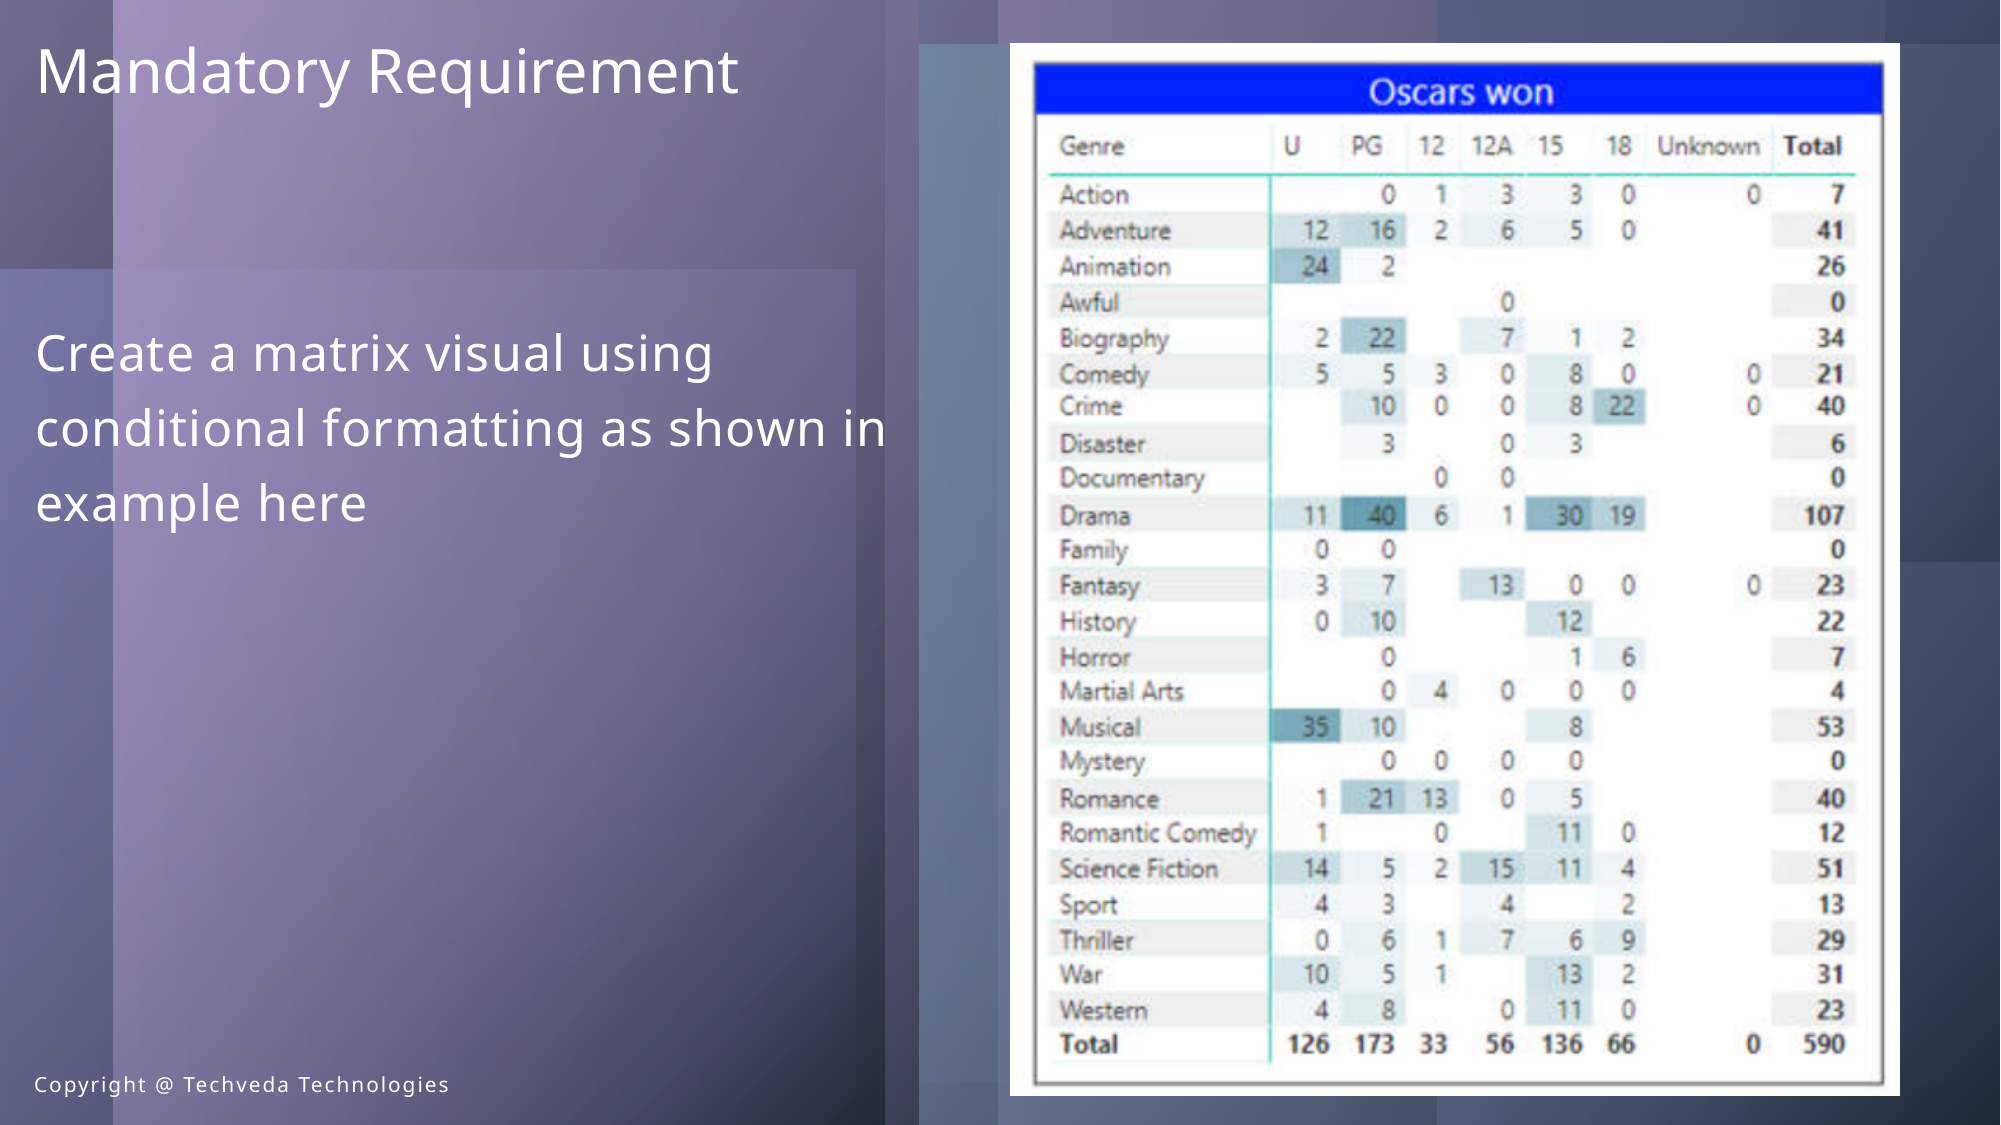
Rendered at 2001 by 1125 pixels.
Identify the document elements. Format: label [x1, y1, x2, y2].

text_box [0, 0, 2000, 1125]
picture [1010, 43, 1900, 1096]
